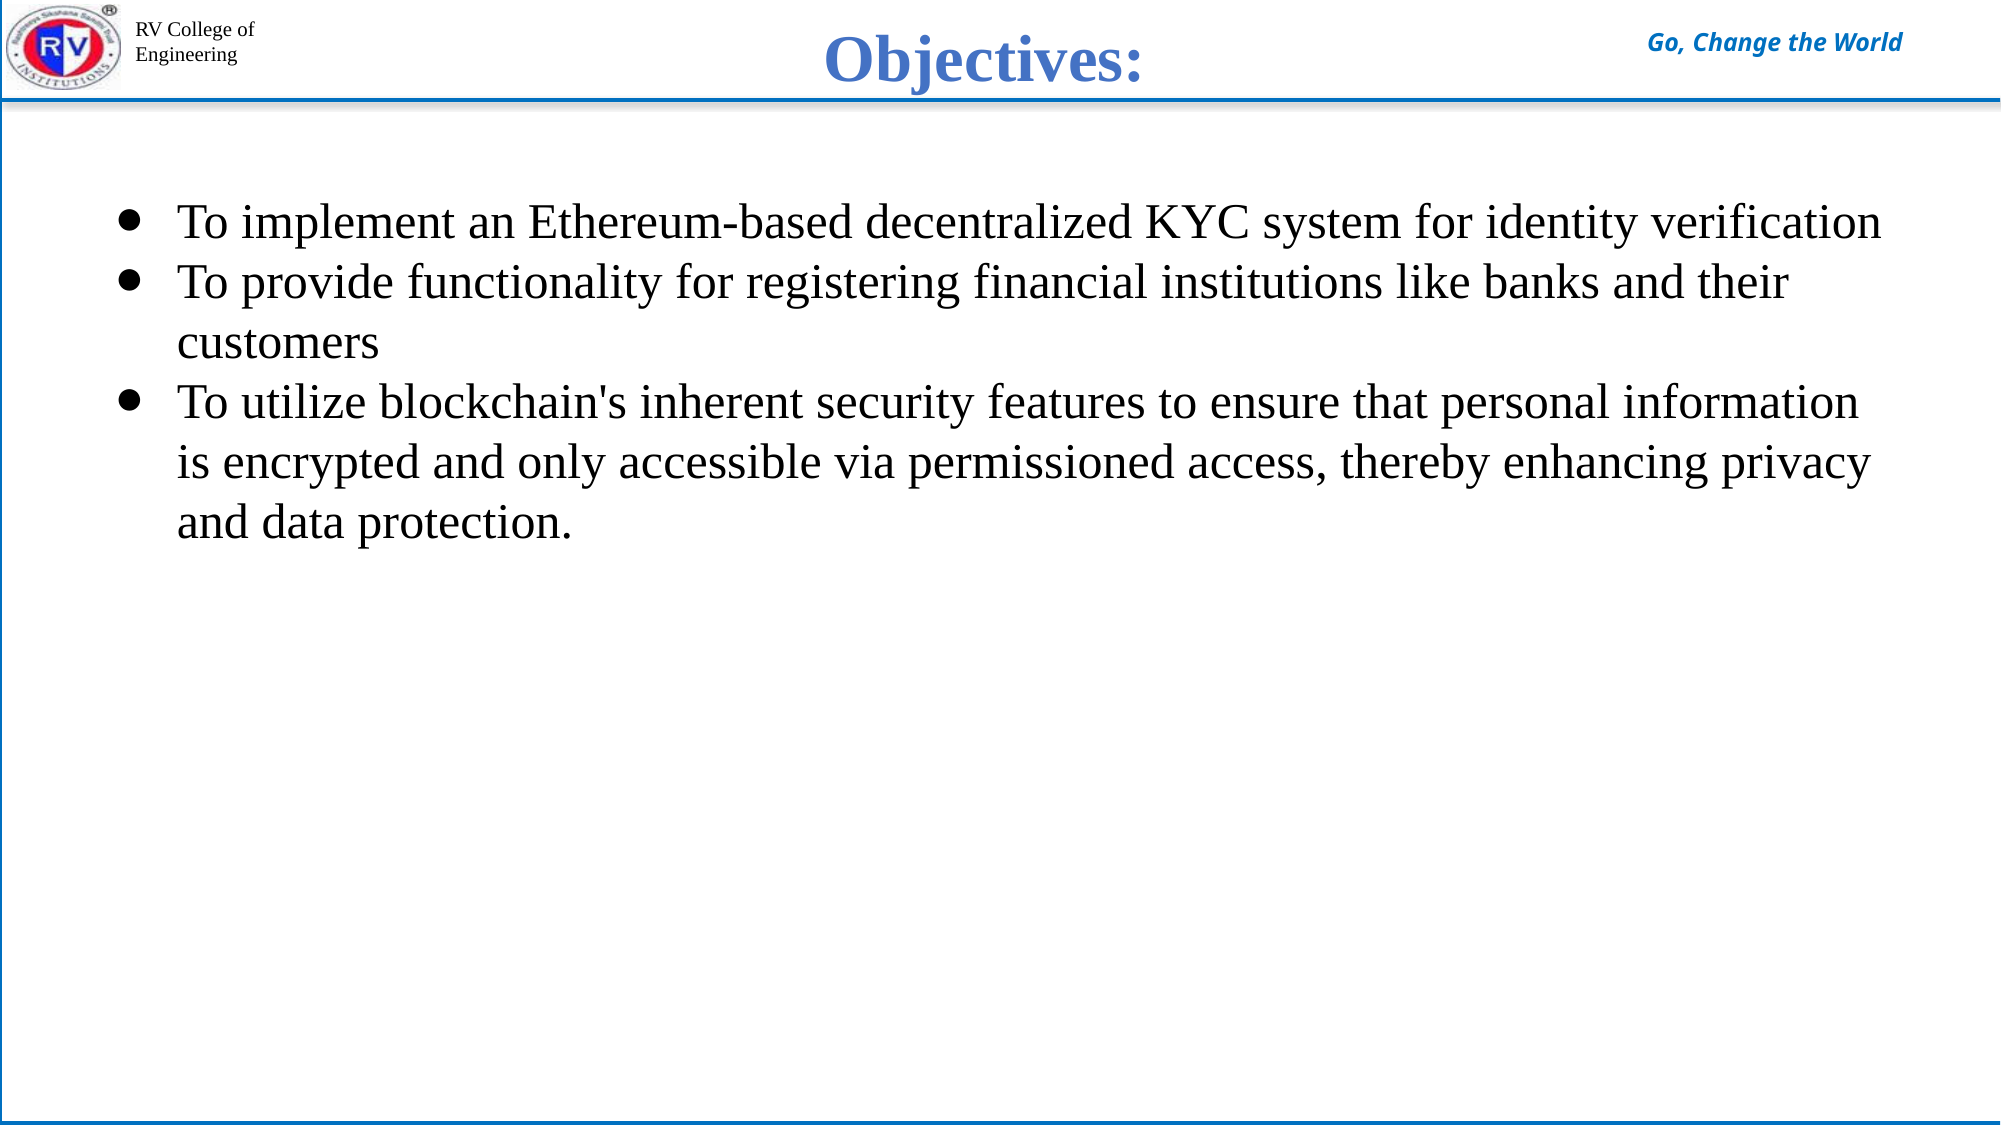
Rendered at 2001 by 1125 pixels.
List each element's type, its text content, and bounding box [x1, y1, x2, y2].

text_box To implement an Ethereum-based decentralized KYC system for identity verification To provide functionality for registering financial institutions like banks and their customers To utilize blockchain's inherent security features to ensure that personal information is encrypted and only accessible via permissioned access, thereby enhancing privacy and data protection. [86, 173, 1913, 564]
picture [6, 4, 121, 90]
text_box Objectives: [311, 0, 1659, 110]
